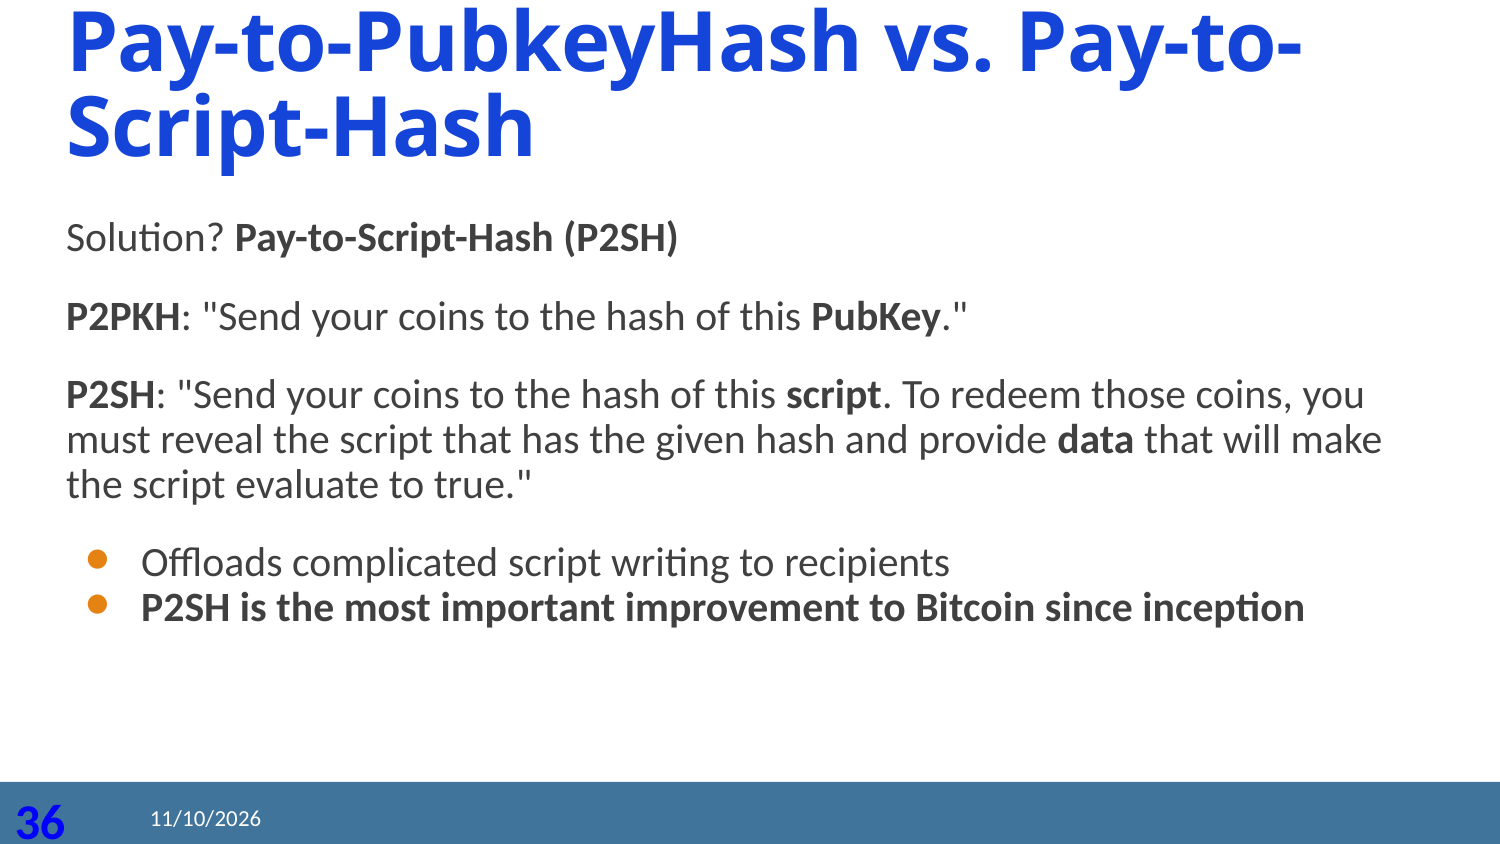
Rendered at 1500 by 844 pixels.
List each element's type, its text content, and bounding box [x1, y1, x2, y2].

list Solution? Pay-to-Script-Hash (P2SH) P2PKH: "Send your coins to the hash of this PubKey." P2SH: "Send your coins to the hash of this script. To redeem those coins, you must reveal the script that has the given hash and provide data that will make the script evaluate to true." Offloads complicated script writing to recipients P2SH is the most important improvement to Bitcoin since inception [51, 200, 1449, 653]
picture [1224, 30, 1472, 118]
title Pay-to-PubkeyHash vs. Pay-to-Script-Hash [51, 51, 1449, 189]
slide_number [134, 794, 440, 840]
